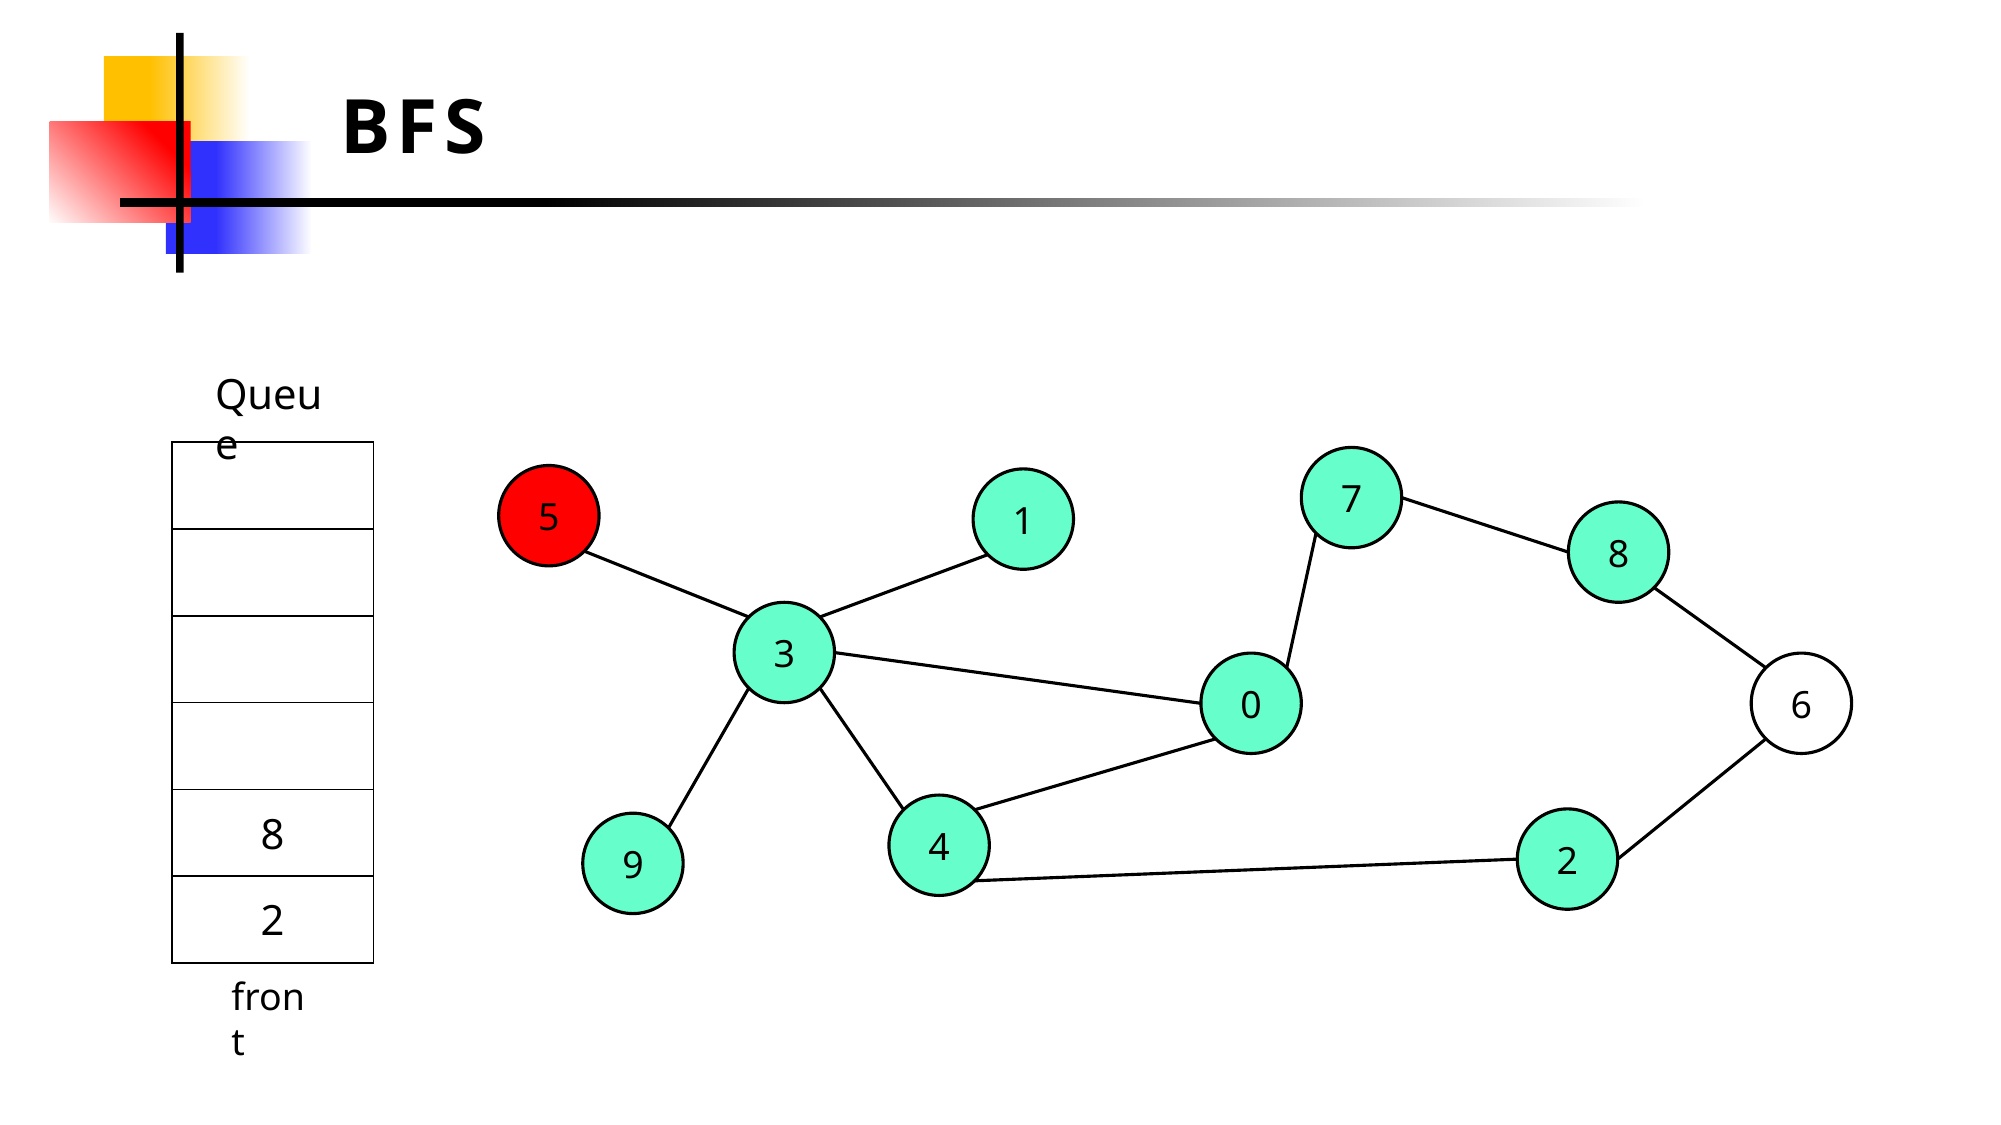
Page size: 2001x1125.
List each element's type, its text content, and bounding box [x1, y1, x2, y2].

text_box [1401, 497, 1569, 553]
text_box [819, 554, 988, 618]
table_header [173, 443, 373, 528]
table_cell [173, 703, 373, 789]
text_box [819, 688, 904, 810]
text_box 6 [1750, 652, 1853, 755]
table_cell [173, 617, 373, 702]
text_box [668, 688, 749, 828]
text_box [974, 738, 1216, 810]
table_cell 2 [173, 877, 373, 962]
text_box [584, 551, 749, 618]
text_box 4 [887, 794, 991, 897]
text_box 1 [972, 467, 1075, 571]
text_box front [216, 965, 326, 1071]
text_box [1617, 738, 1767, 860]
table_cell 8 [173, 790, 373, 875]
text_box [834, 652, 1201, 704]
text_box Queue [200, 360, 345, 476]
text_box 9 [581, 812, 685, 915]
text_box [1286, 533, 1317, 668]
text_box 0 [1199, 652, 1303, 755]
text_box 2 [1516, 807, 1619, 911]
table_cell [173, 530, 373, 615]
text_box 3 [733, 601, 836, 704]
text_box 7 [1300, 446, 1403, 549]
text_box 5 [497, 464, 601, 567]
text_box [1654, 587, 1767, 668]
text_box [974, 859, 1518, 881]
text_box 8 [1567, 500, 1670, 604]
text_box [49, 32, 1644, 273]
